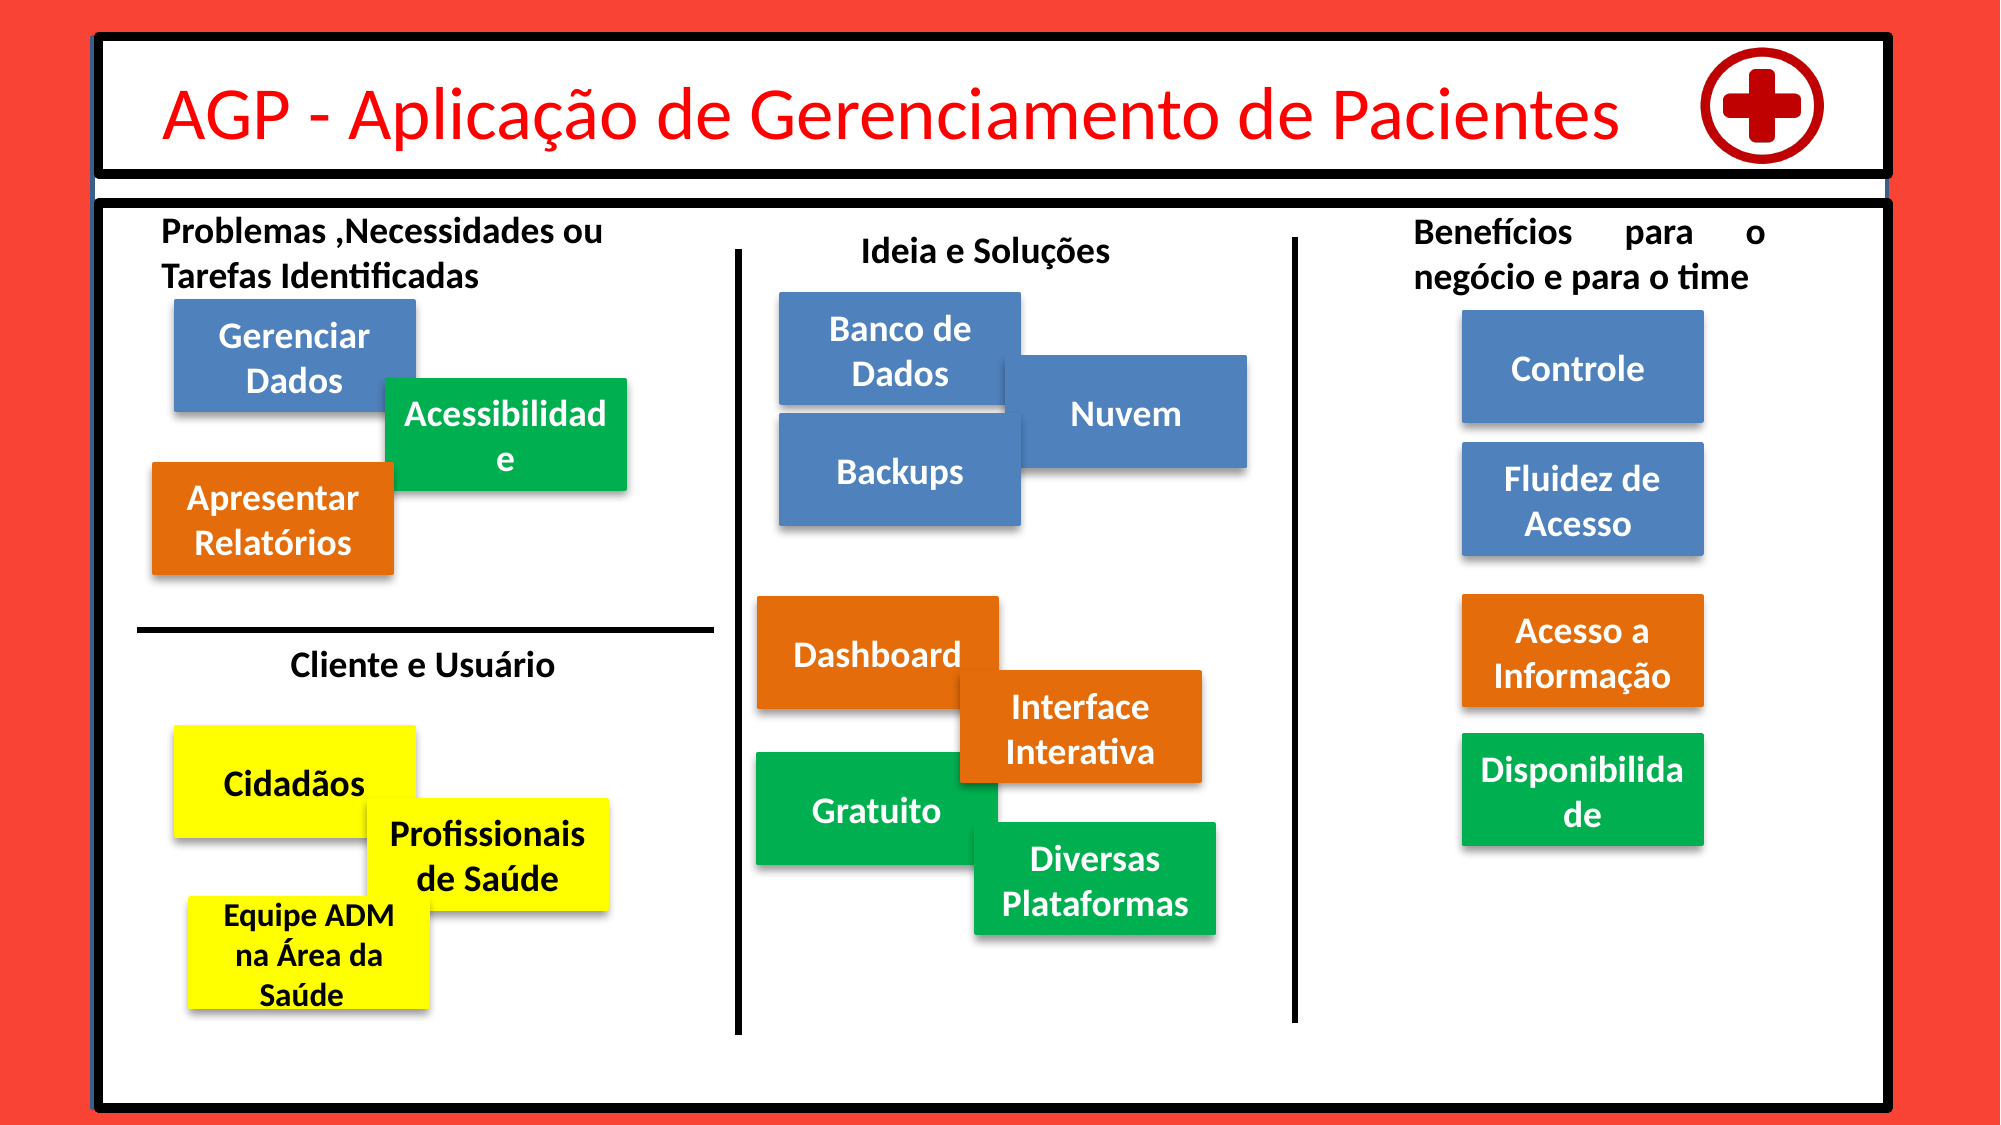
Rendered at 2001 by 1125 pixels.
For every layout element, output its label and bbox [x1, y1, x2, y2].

picture [1683, 32, 1840, 179]
text_box [90, 35, 94, 1110]
text_box [98, 36, 1889, 1109]
